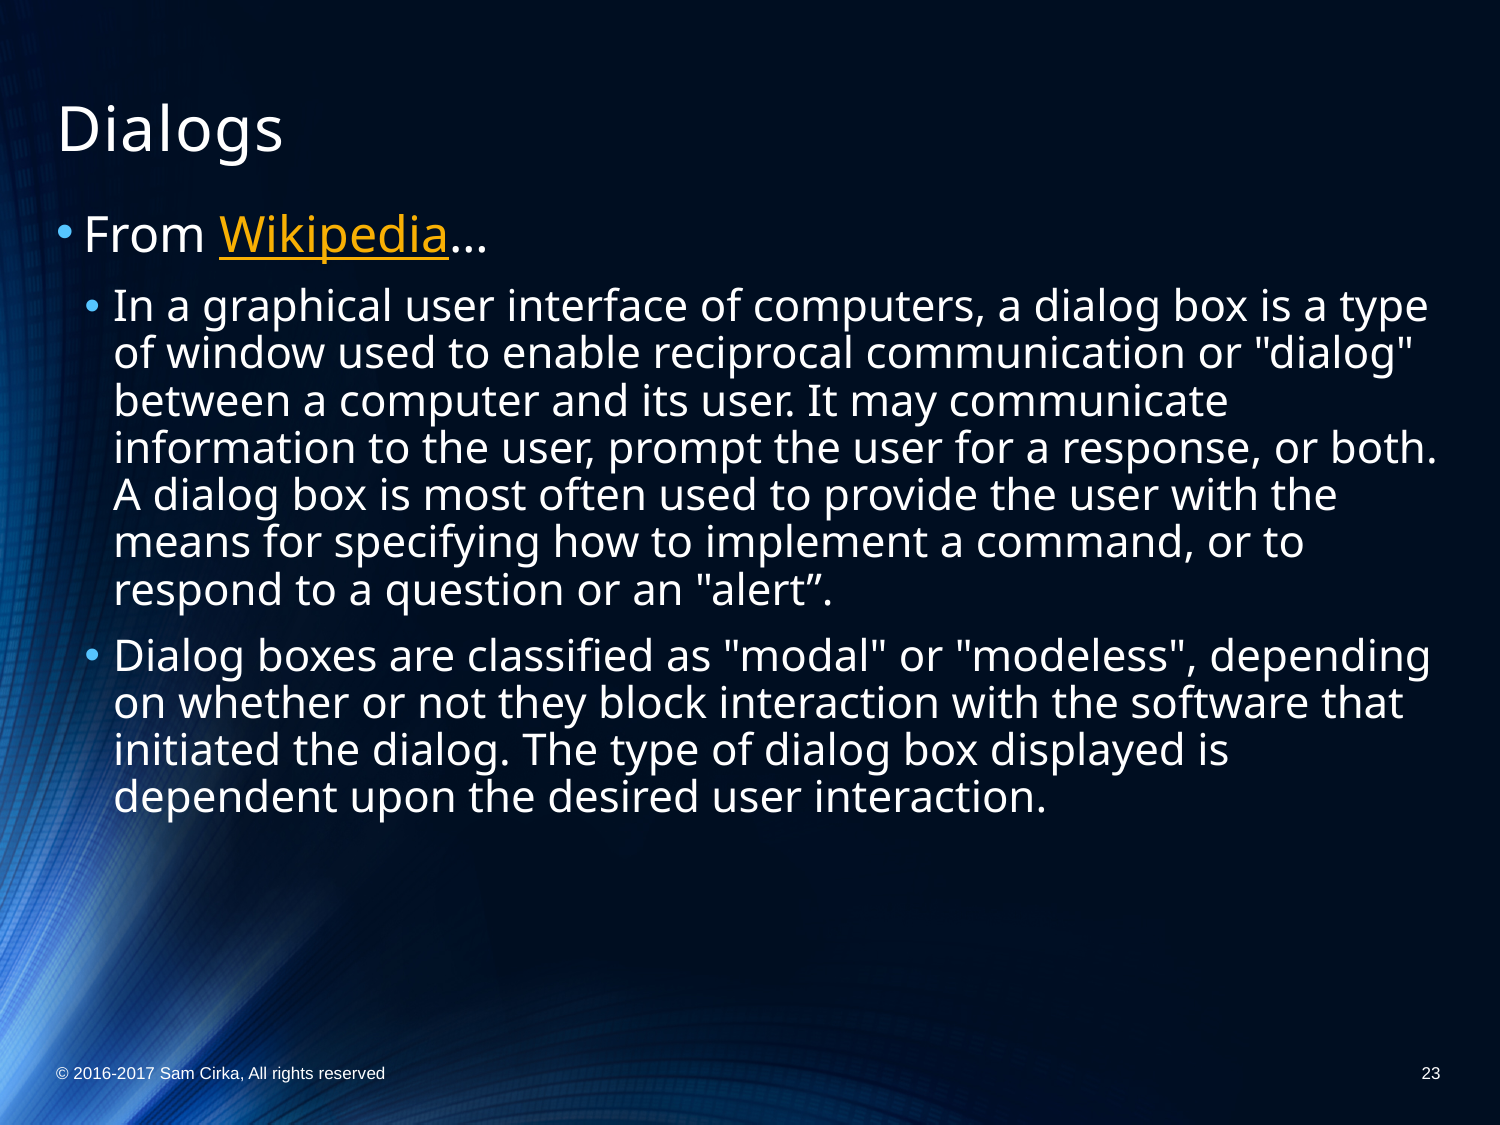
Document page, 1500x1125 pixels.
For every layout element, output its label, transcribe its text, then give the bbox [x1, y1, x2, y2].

list From Wikipedia… In a graphical user interface of computers, a dialog box is a type of window used to enable reciprocal communication or "dialog" between a computer and its user. It may communicate information to the user, prompt the user for a response, or both. A dialog box is most often used to provide the user with the means for specifying how to implement a command, or to respond to a question or an "alert”. Dialog boxes are classified as "modal" or "modeless", depending on whether or not they block interaction with the software that initiated the dialog. The type of dialog box displayed is dependent upon the desired user interaction. [41, 196, 1459, 1024]
title Dialogs [41, 62, 1459, 173]
picture [0, 0, 1500, 1125]
slide_number 23 [1352, 1050, 1456, 1096]
footer © 2016-2017 Sam Cirka, All rights reserved [41, 1050, 848, 1096]
